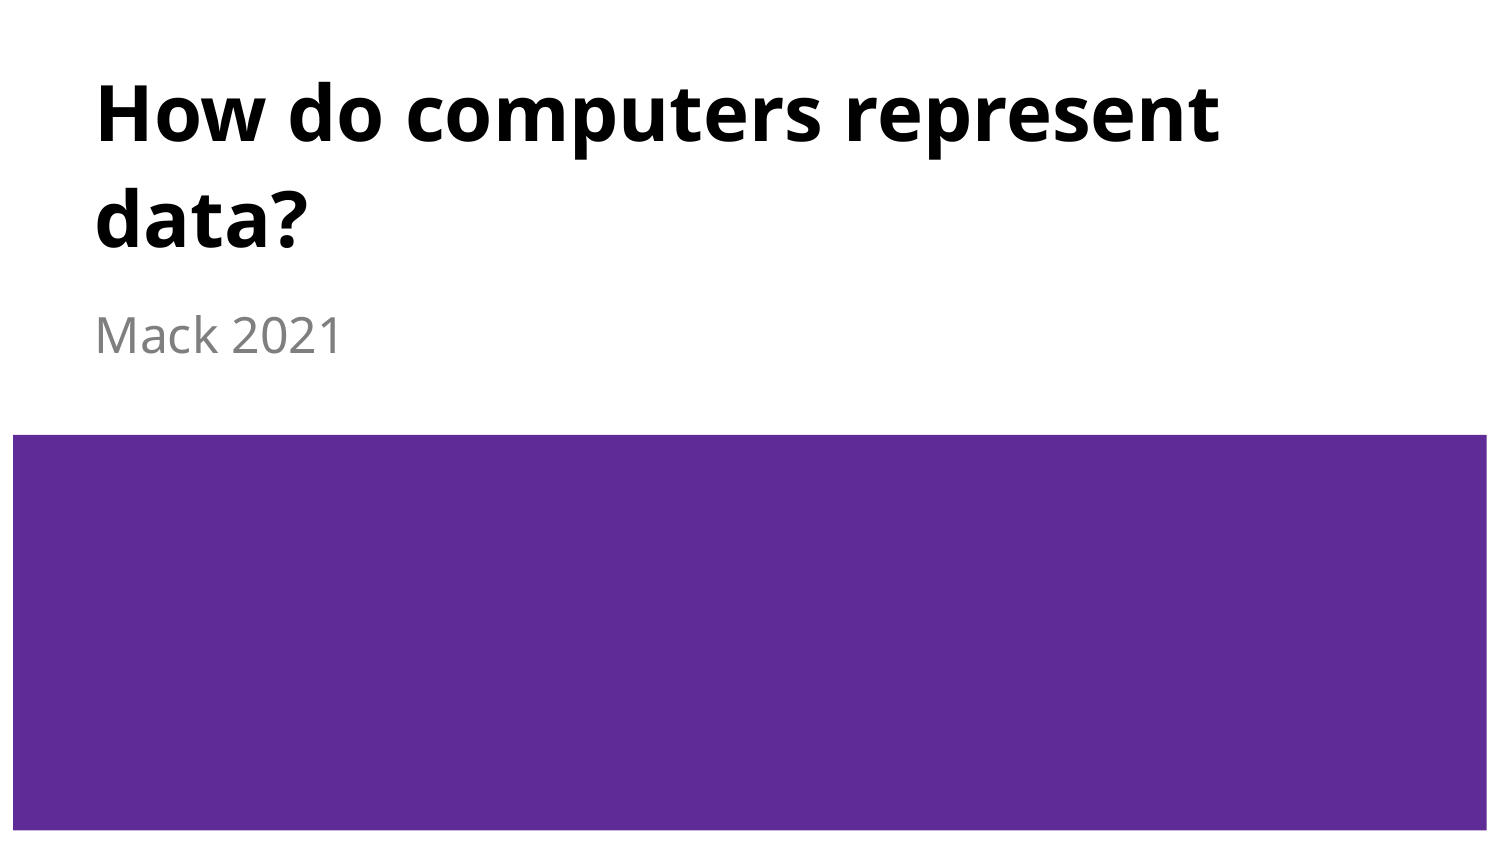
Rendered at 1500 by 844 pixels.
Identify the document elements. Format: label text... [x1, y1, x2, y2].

subtitle Mack 2021 [79, 285, 1423, 427]
title How do computers represent data? [79, 43, 1423, 285]
